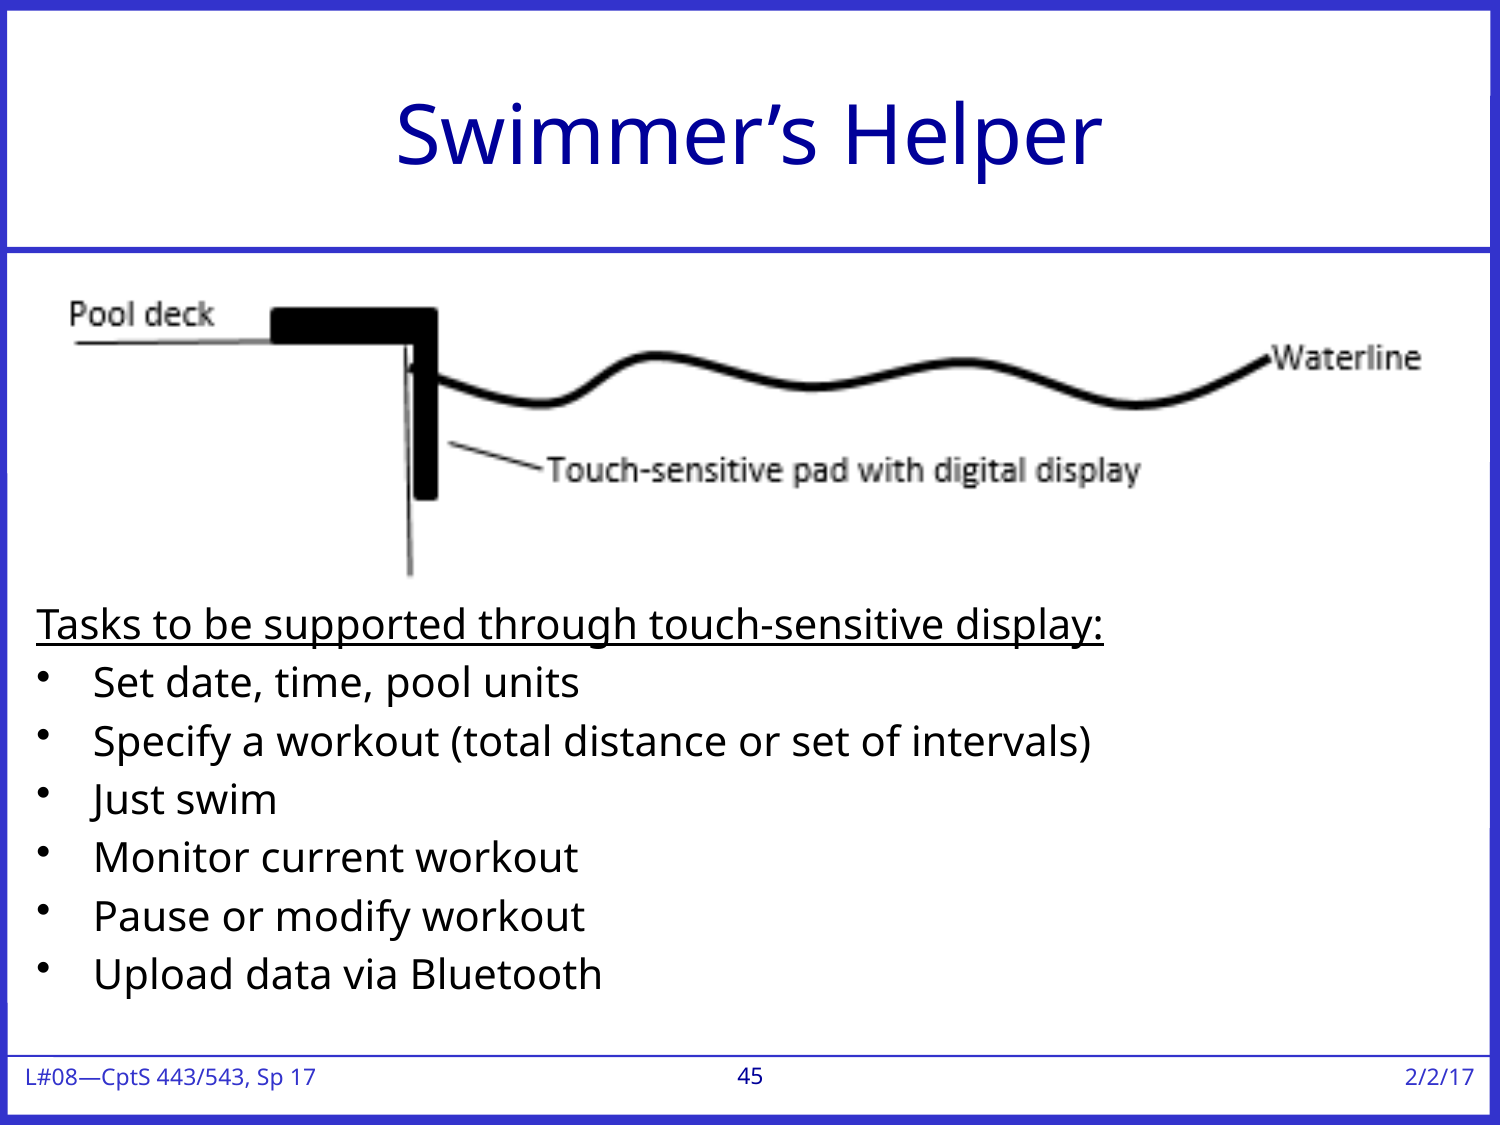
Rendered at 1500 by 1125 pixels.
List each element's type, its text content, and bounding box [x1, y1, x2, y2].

picture [37, 274, 1457, 590]
slide_number 45 [37, 1053, 1464, 1079]
title Swimmer’s Helper [24, 24, 1476, 238]
list Tasks to be supported through touch-sensitive display: Set date, time, pool units Specify a workout (total distance or set of intervals) Just swim Monitor current workout Pause or modify workout Upload data via Bluetooth [21, 589, 1472, 1038]
